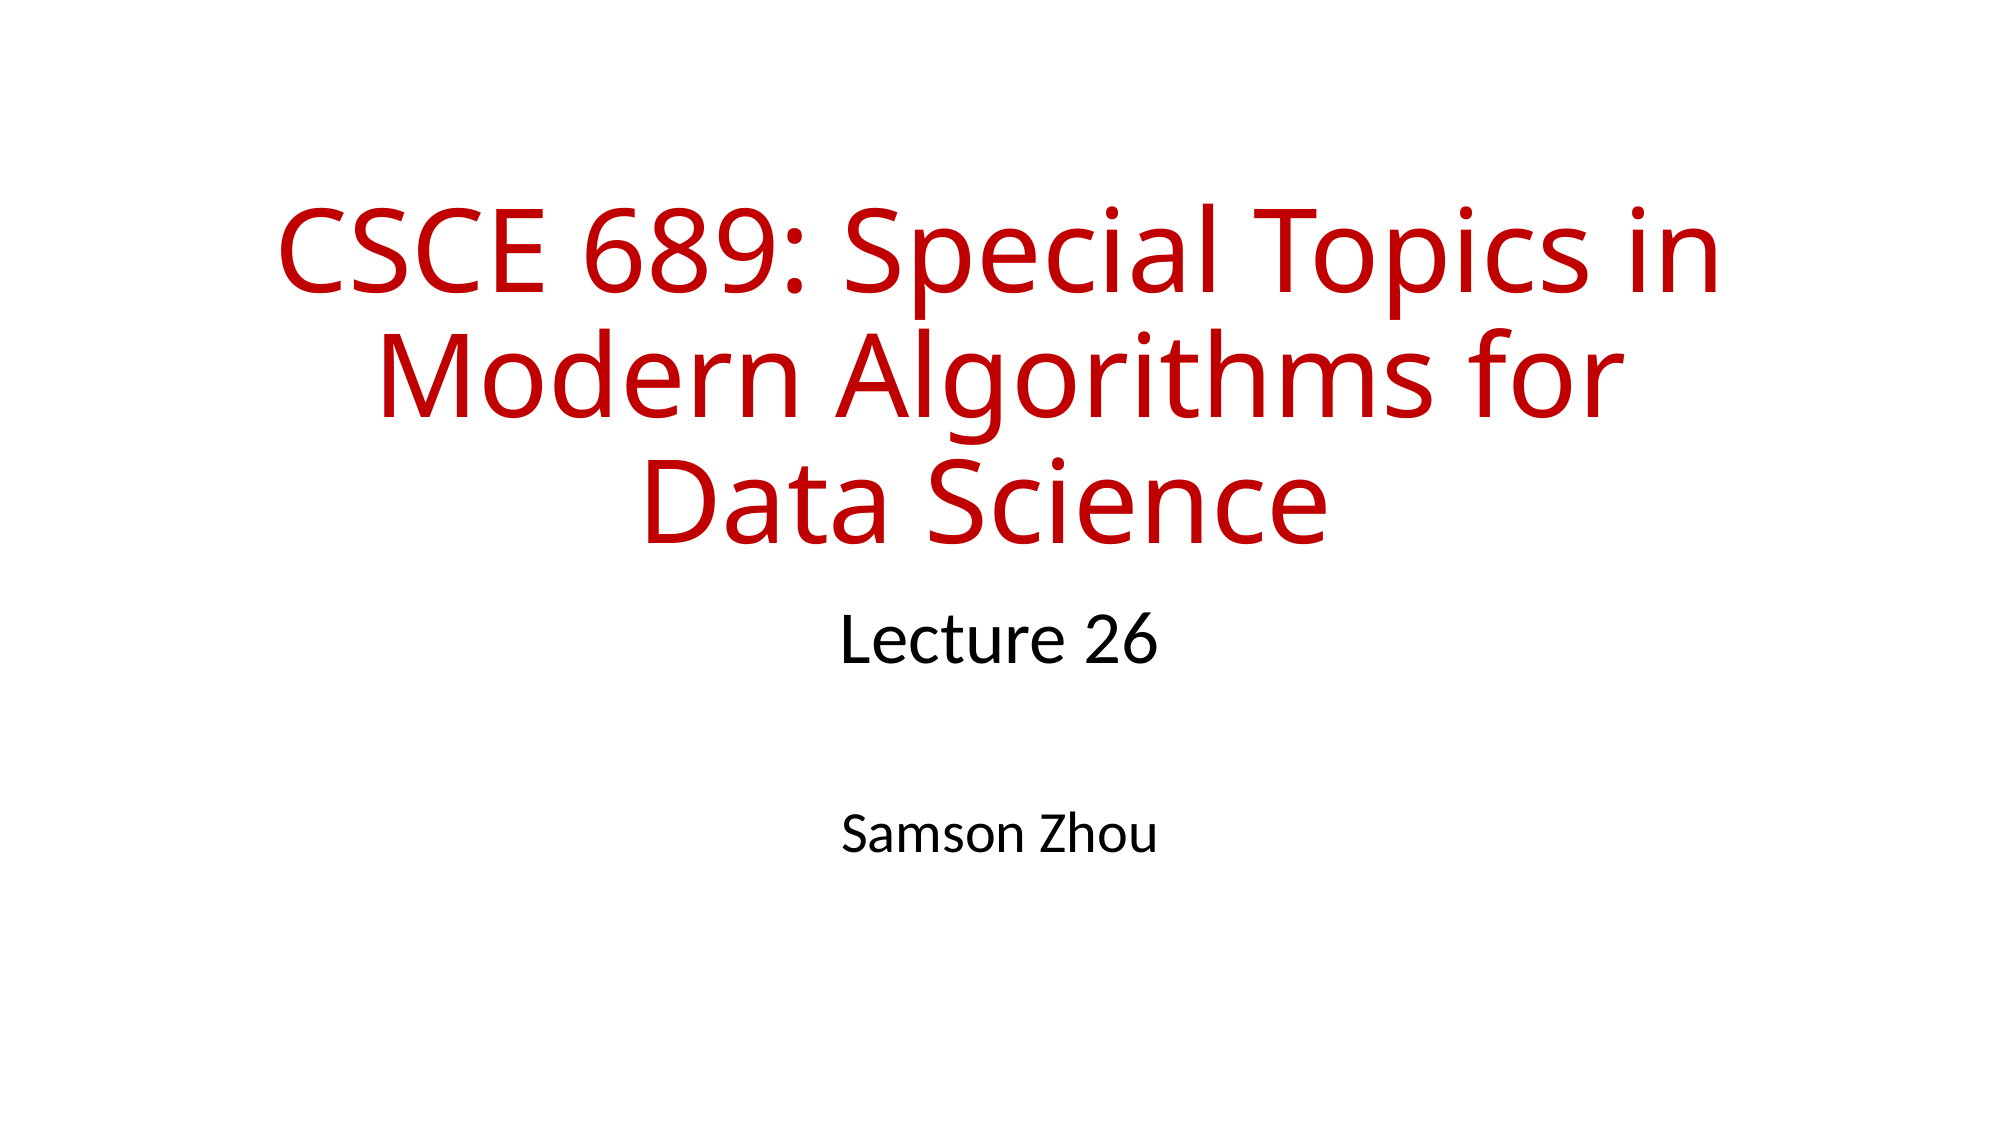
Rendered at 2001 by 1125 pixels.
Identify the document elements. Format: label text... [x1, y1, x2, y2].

title CSCE 689: Special Topics in Modern Algorithms for Data Science [249, 184, 1750, 576]
subtitle Lecture 26 Samson Zhou [249, 590, 1750, 1049]
